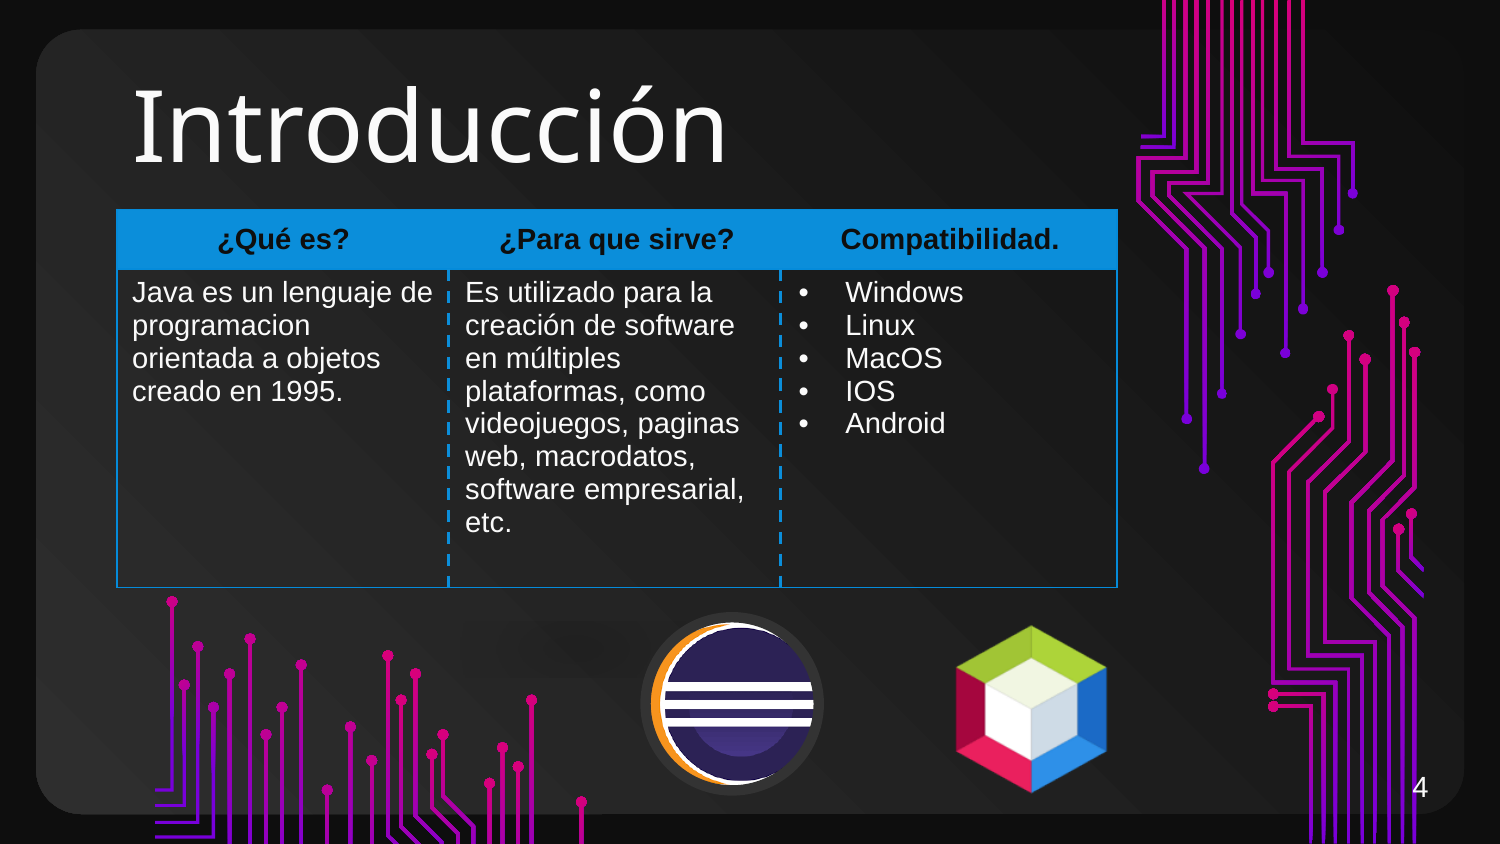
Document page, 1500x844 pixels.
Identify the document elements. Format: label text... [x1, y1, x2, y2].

table_header Compatibilidad. [784, 210, 1116, 268]
table_cell Windows Linux MacOS IOS Android [784, 270, 1116, 587]
title Introducción [116, 53, 794, 192]
table_header ¿Qué es? [118, 210, 450, 268]
table_cell Java es un lenguaje de programacion orientada a objetos creado en 1995. [118, 270, 447, 587]
picture [943, 604, 1118, 813]
table_cell Es utilizado para la creación de software en múltiples plataformas, como videojuegos, paginas web, macrodatos, software empresarial, etc. [450, 270, 779, 587]
table_header ¿Para que sirve? [450, 210, 784, 268]
text_box 4 [1397, 760, 1447, 811]
picture [645, 616, 819, 791]
